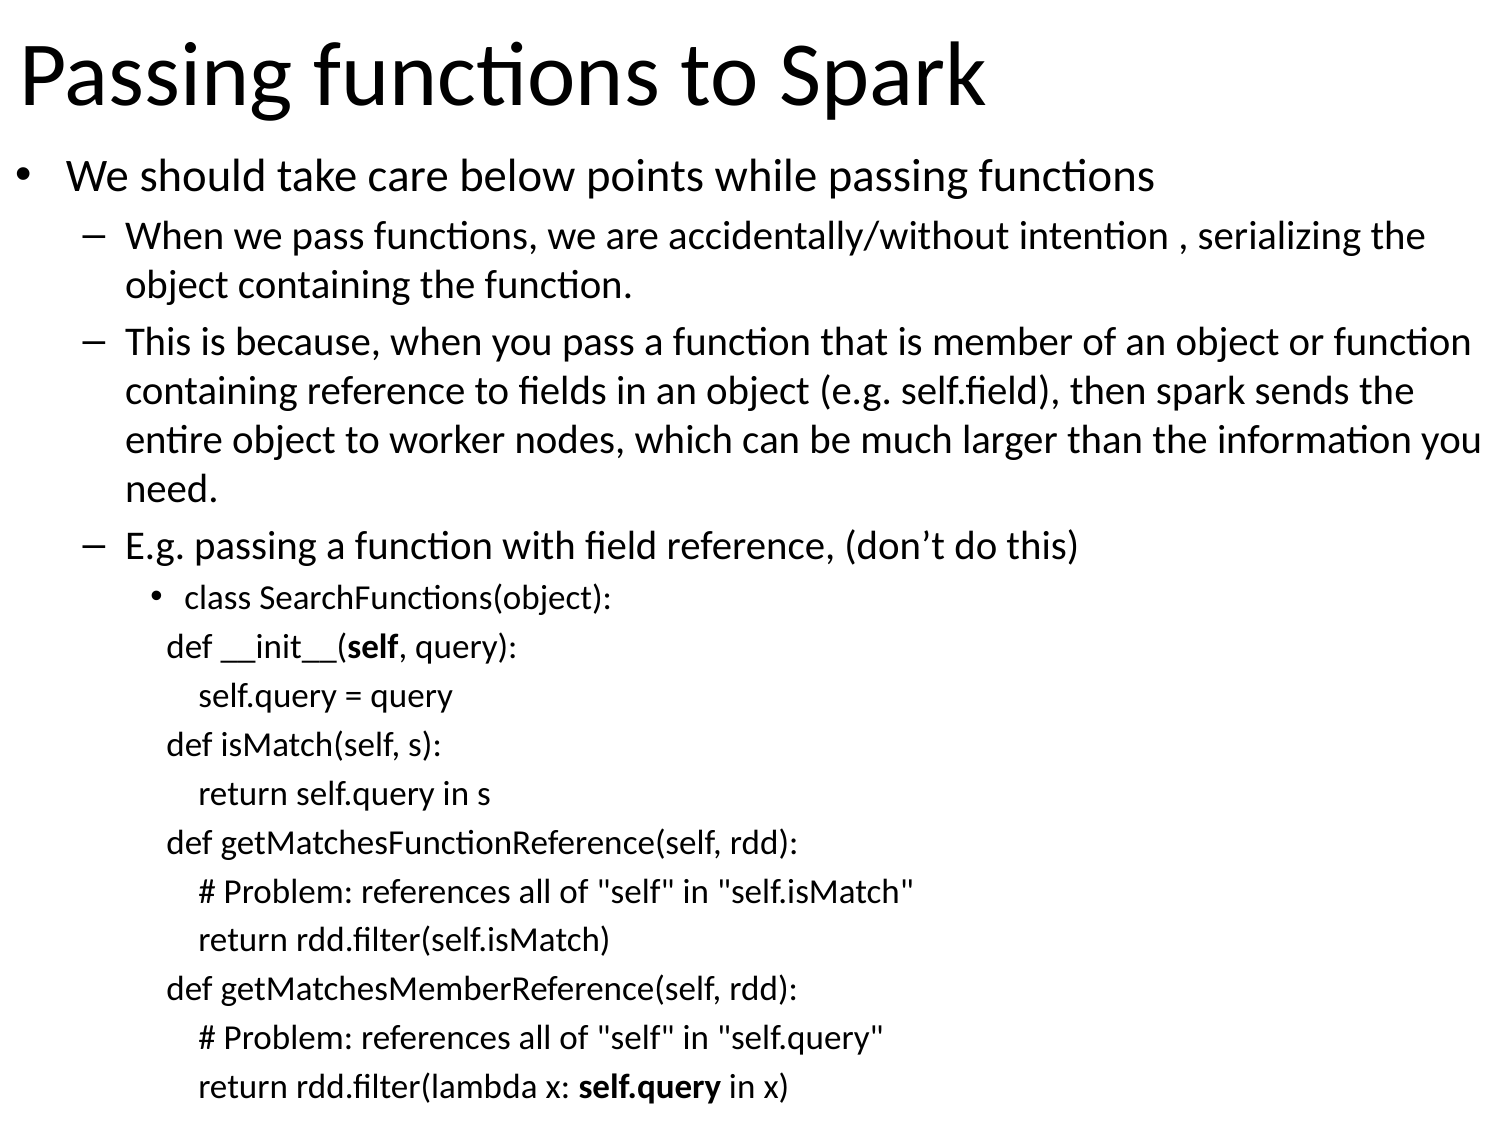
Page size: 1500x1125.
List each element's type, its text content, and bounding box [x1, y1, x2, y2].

title Passing functions to Spark [4, 0, 1355, 137]
list We should take care below points while passing functions When we pass functions, we are accidentally/without intention , serializing the object containing the function. This is because, when you pass a function that is member of an object or function containing reference to fields in an object (e.g. self.field), then spark sends the entire object to worker nodes, which can be much larger than the information you need. E.g. passing a function with field reference, (don’t do this) class SearchFunctions(object): def __init__(self, query): self.query = query def isMatch(self, s): return self.query in s def getMatchesFunctionReference(self, rdd): # Problem: references all of "self" in "self.isMatch" return rdd.filter(self.isMatch) def getMatchesMemberReference(self, rdd): # Problem: references all of "self" in "self.query" return rdd.filter(lambda x: self.query in x) [0, 137, 1500, 1125]
